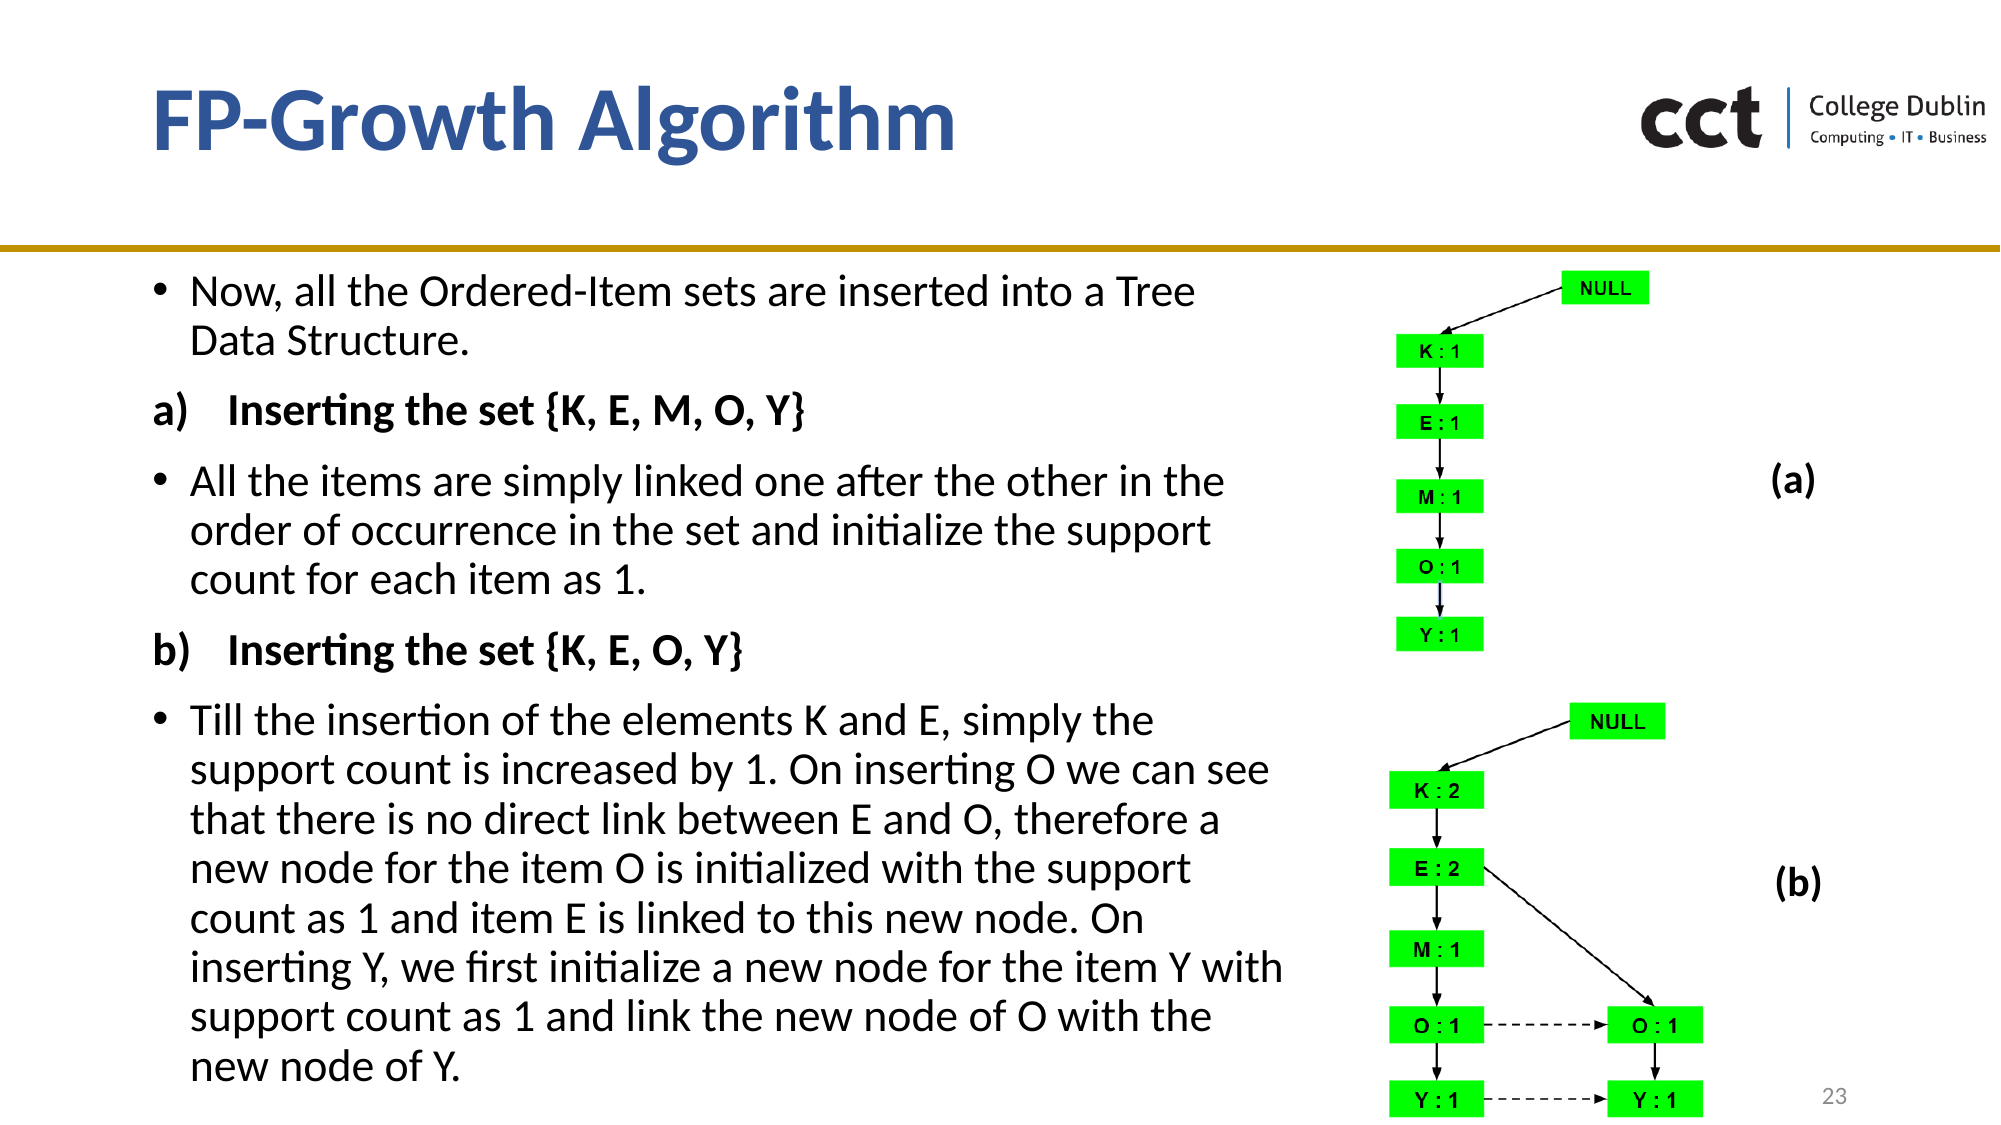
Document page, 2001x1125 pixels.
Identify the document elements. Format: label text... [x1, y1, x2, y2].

slide_number 23 [1805, 1064, 1863, 1125]
picture [1638, 71, 1996, 166]
list Now, all the Ordered-Item sets are inserted into a Tree Data Structure. Inserting the set {K, E, M, O, Y} All the items are simply linked one after the other in the order of occurrence in the set and initialize the support count for each item as 1. Inserting the set {K, E, O, Y} Till the insertion of the elements K and E, simply the support count is increased by 1. On inserting O we can see that there is no direct link between E and O, therefore a new node for the item O is initialized with the support count as 1 and item E is linked to this new node. On inserting Y, we first initialize a new node for the item Y with support count as 1 and link the new node of O with the new node of Y. [137, 258, 1307, 1113]
picture [1306, 695, 1805, 1125]
title FP-Growth Algorithm [137, 12, 1598, 230]
picture [1326, 258, 1757, 657]
text_box (b) [1805, 847, 1850, 912]
text_box (a) [1757, 444, 1846, 510]
